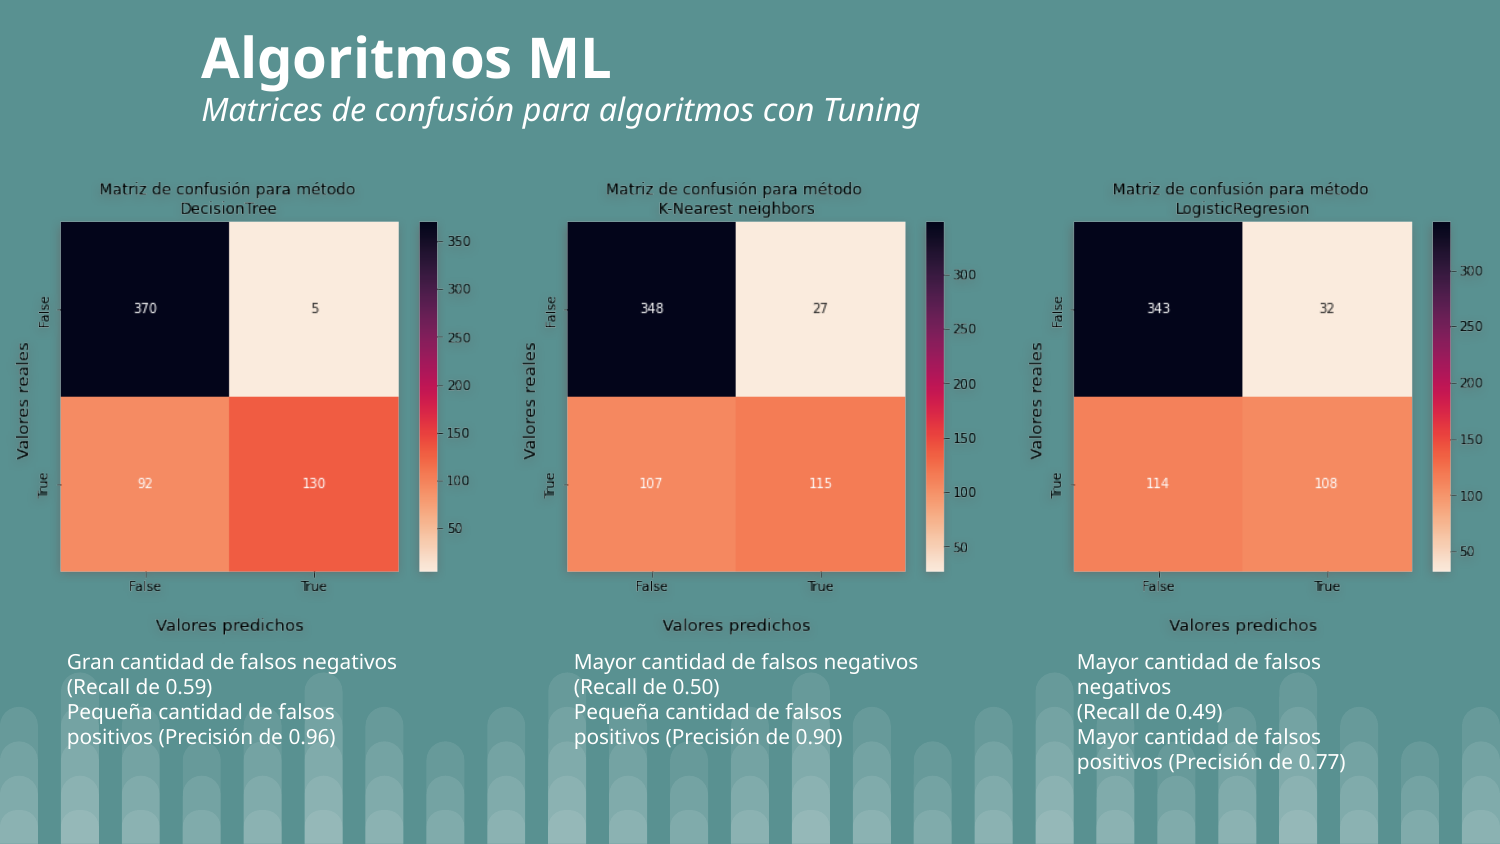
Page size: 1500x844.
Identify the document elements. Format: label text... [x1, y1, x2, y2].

text_box Mayor cantidad de falsos negativos (Recall de 0.49) Mayor cantidad de falsos positivos (Precisión de 0.77) [1061, 652, 1422, 789]
picture [8, 173, 1492, 644]
title Algoritmos ML Matrices de confusión para algoritmos con Tuning [186, 0, 1183, 172]
text_box Gran cantidad de falsos negativos (Recall de 0.59) Pequeña cantidad de falsos positivos (Precisión de 0.96) [51, 652, 438, 764]
text_box Mayor cantidad de falsos negativos (Recall de 0.50) Pequeña cantidad de falsos positivos (Precisión de 0.90) [558, 652, 945, 764]
